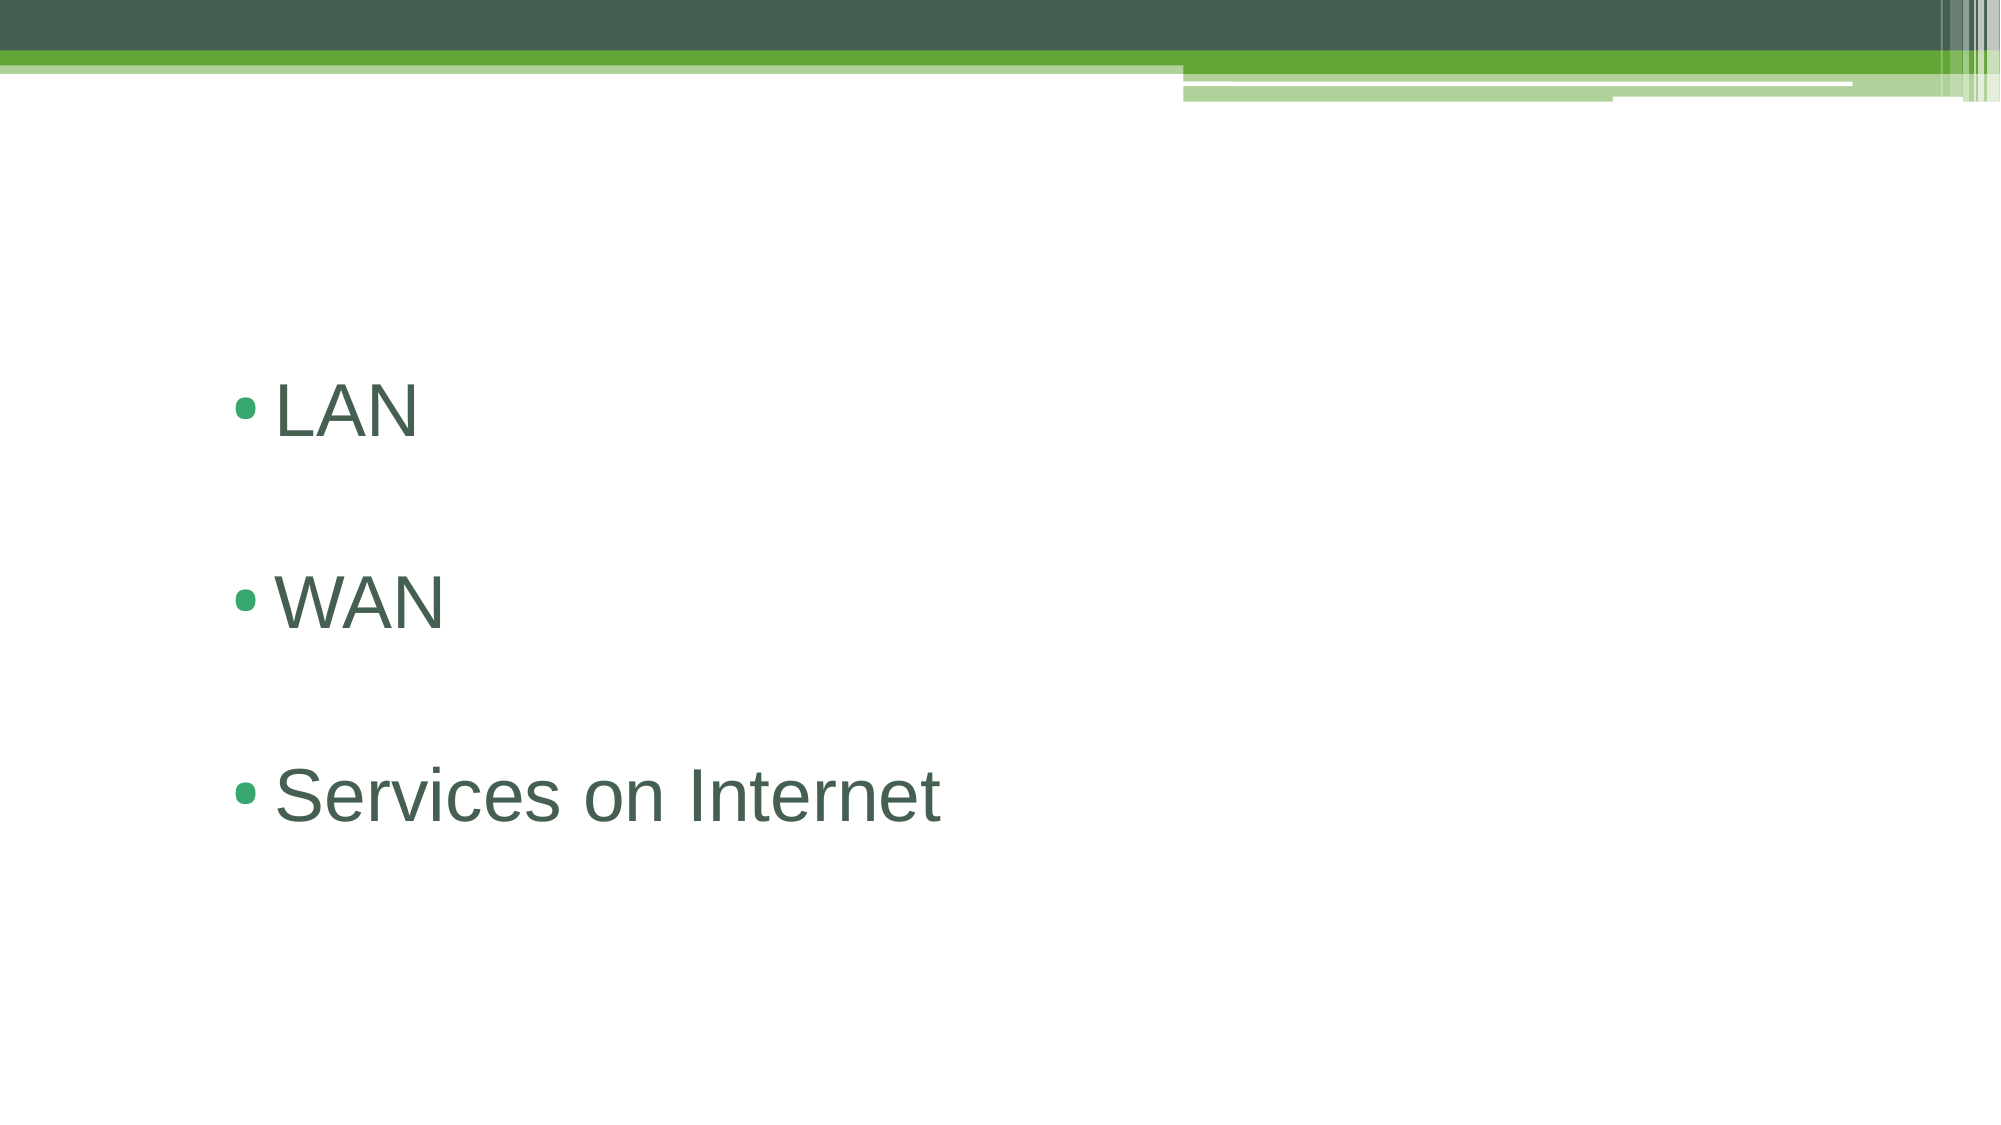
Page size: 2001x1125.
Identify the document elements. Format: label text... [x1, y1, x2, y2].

list LAN WAN Services on Internet [200, 353, 2000, 1064]
